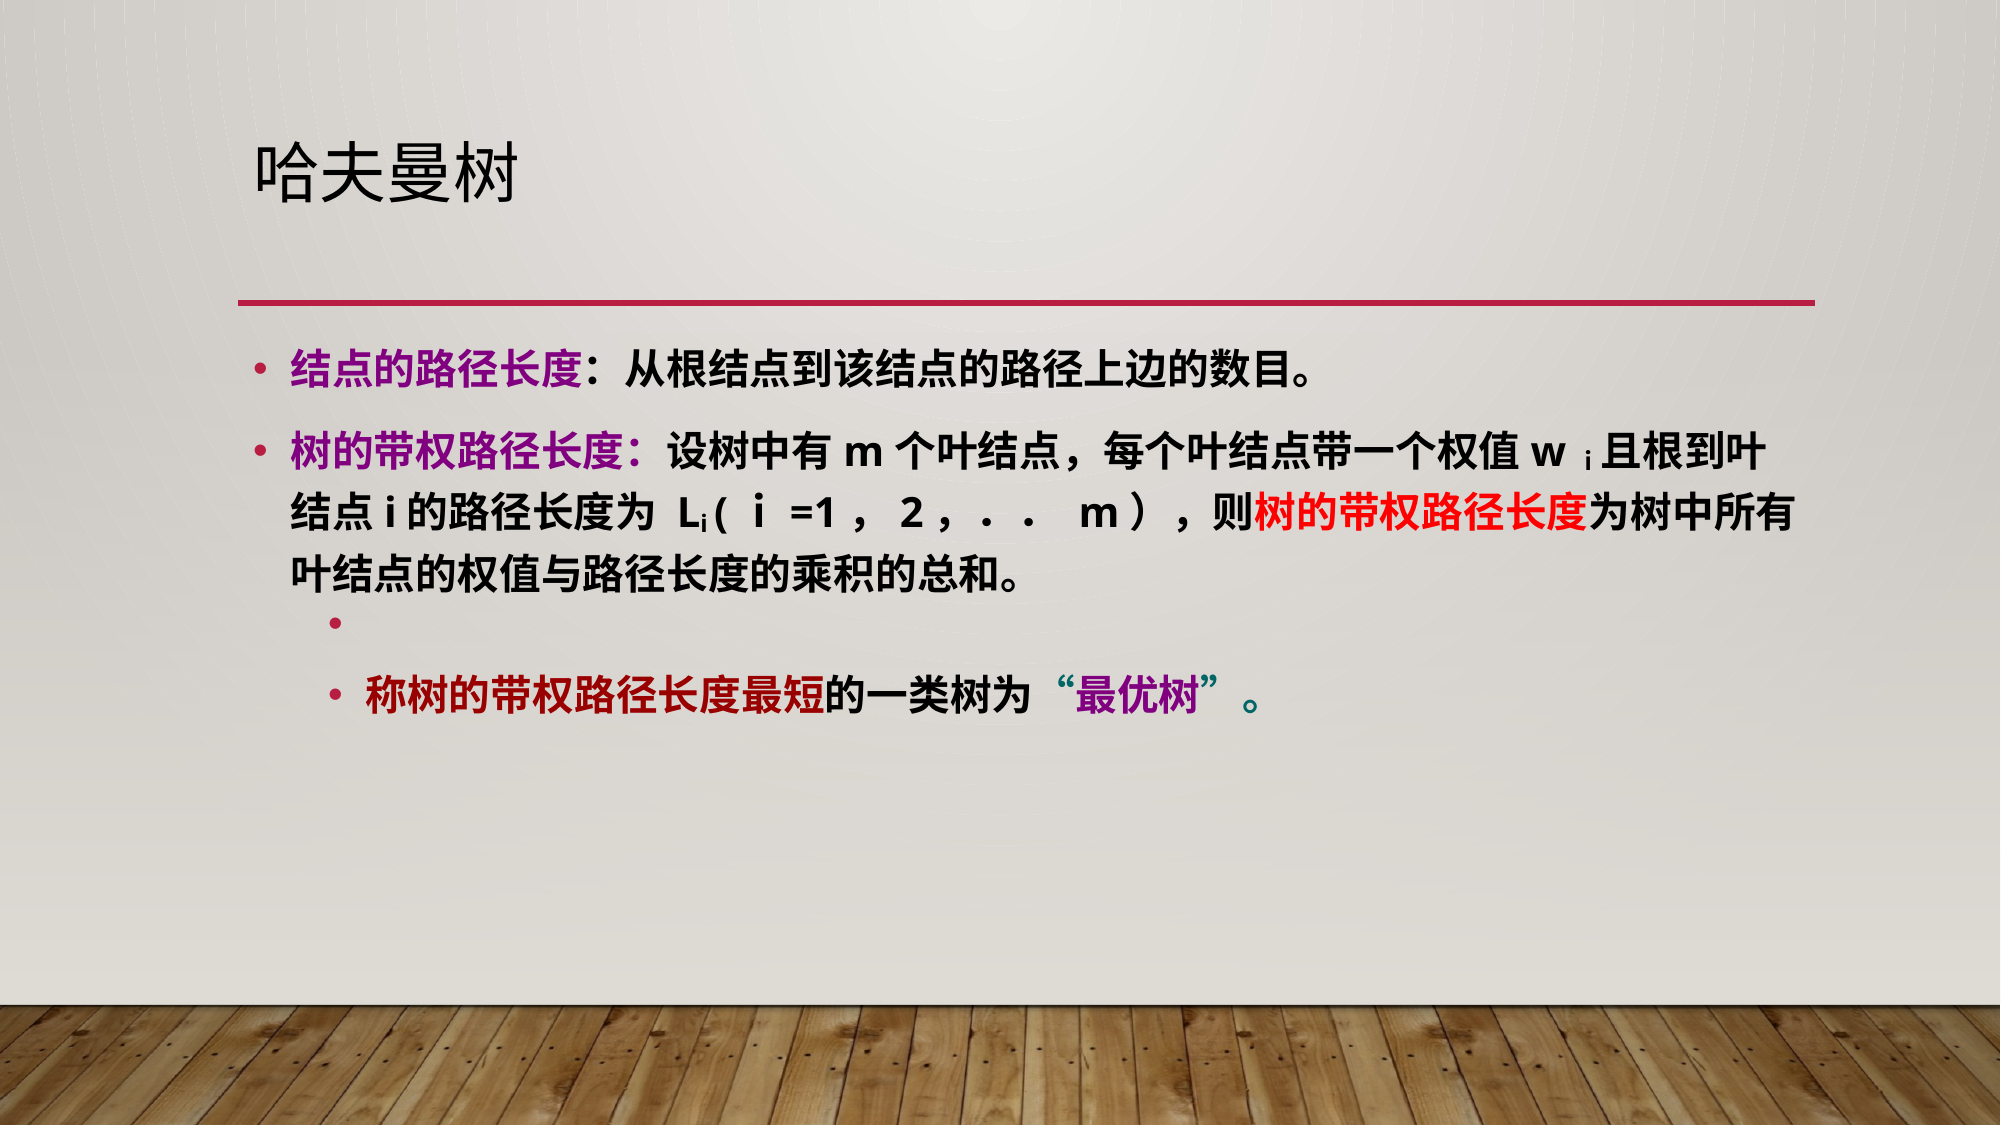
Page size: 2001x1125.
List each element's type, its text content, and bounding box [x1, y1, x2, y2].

picture [0, 1005, 2000, 1125]
title 哈夫曼树 [238, 131, 1814, 305]
